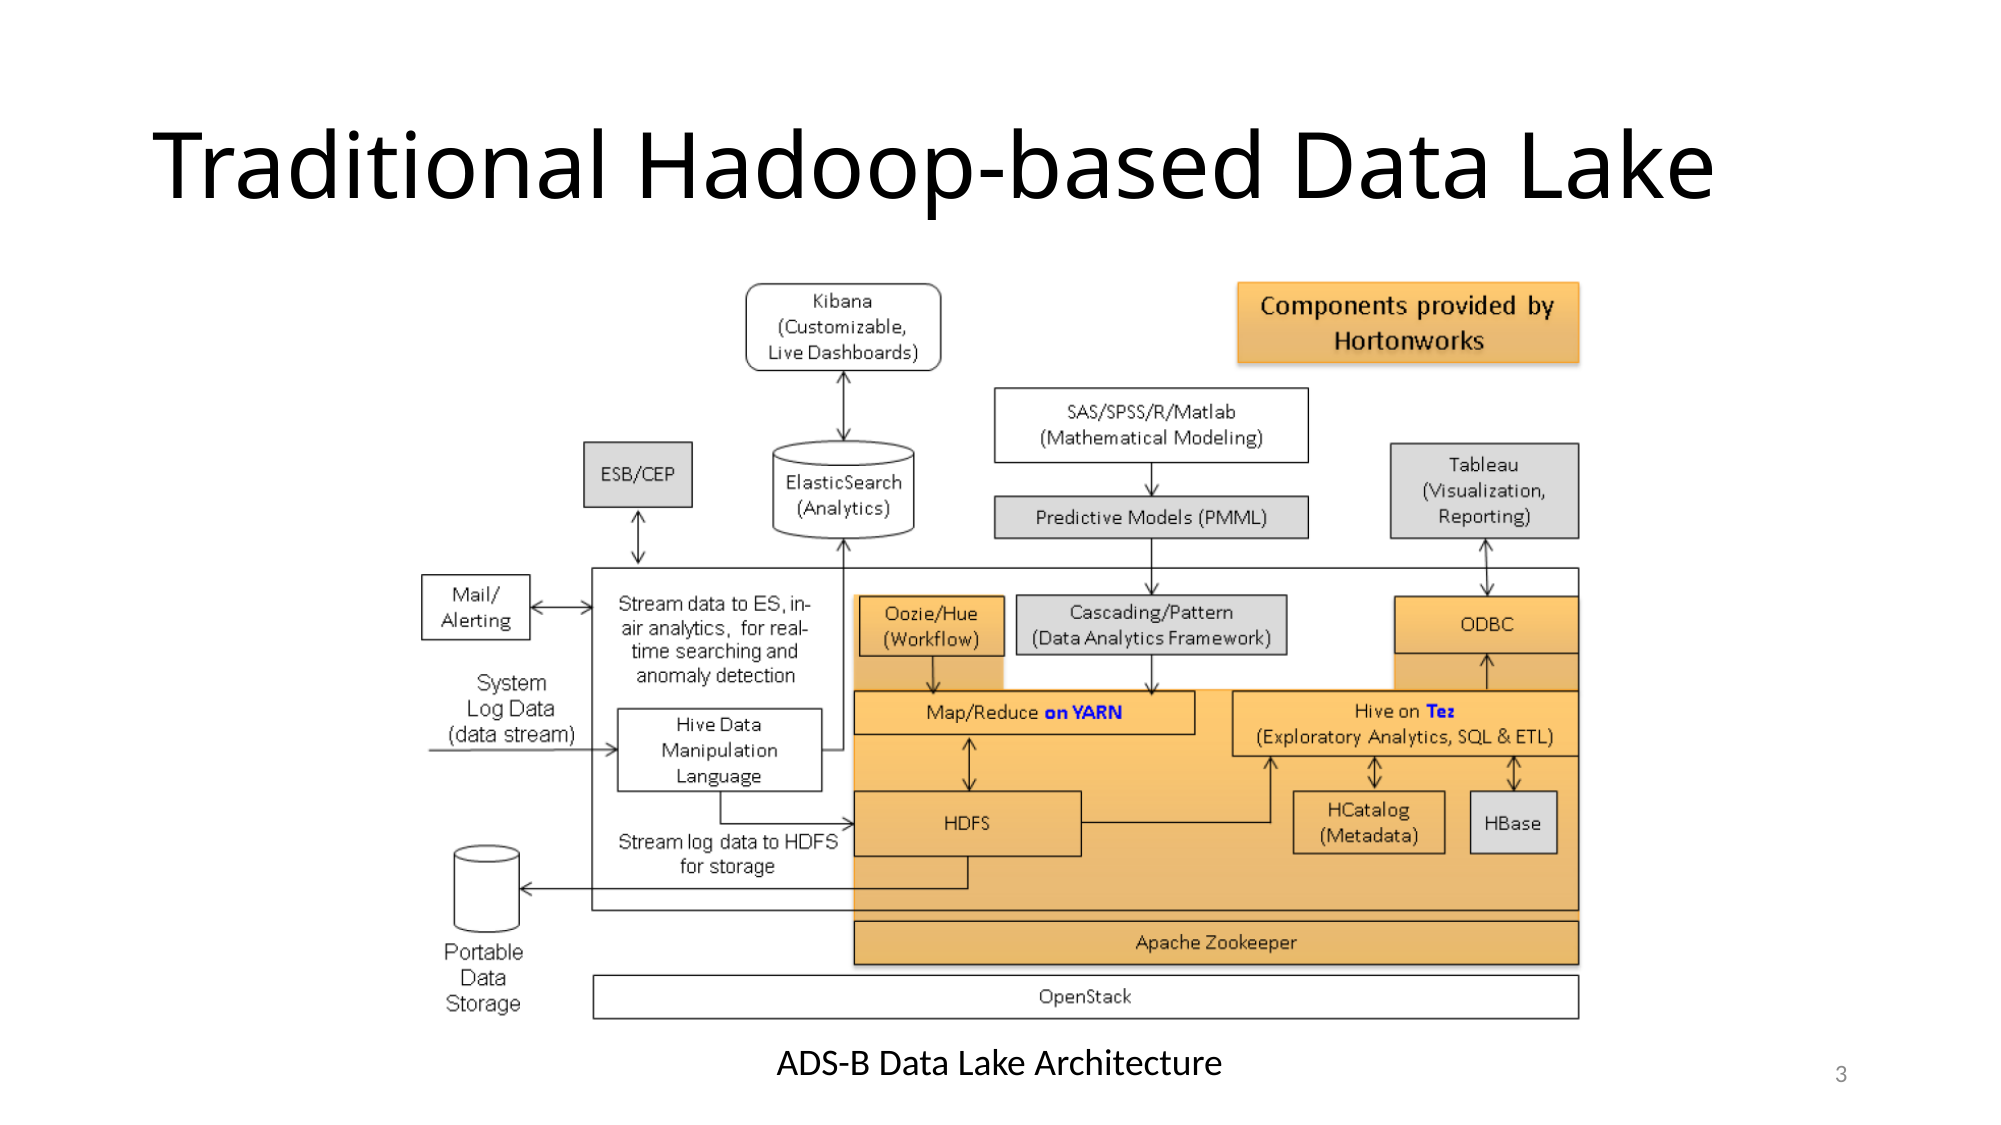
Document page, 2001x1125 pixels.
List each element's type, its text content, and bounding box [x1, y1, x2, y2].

text_box ADS-B Data Lake Architecture [638, 1031, 1362, 1091]
title Traditional Hadoop-based Data Lake [137, 59, 1863, 278]
picture [410, 264, 1589, 1031]
slide_number 3 [1412, 1042, 1863, 1103]
